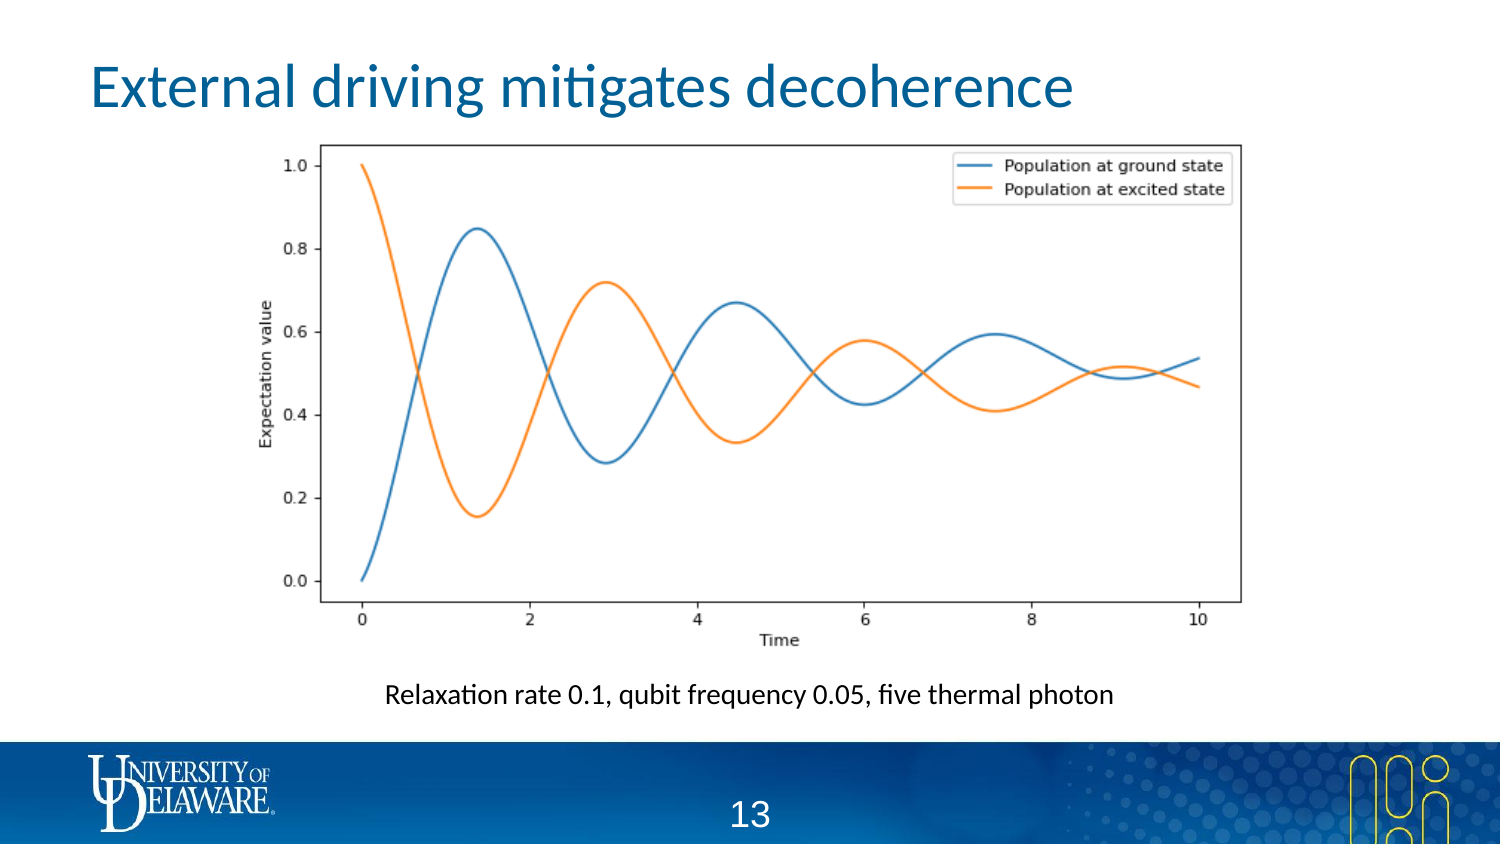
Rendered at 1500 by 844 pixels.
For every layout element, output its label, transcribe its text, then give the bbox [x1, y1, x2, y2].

text_box Relaxation rate 0.1, qubit frequency 0.05, five thermal photon [359, 669, 1141, 726]
slide_number ‹#› [575, 782, 925, 828]
picture [0, 0, 1500, 844]
title External driving mitigates decoherence [75, 21, 1425, 144]
